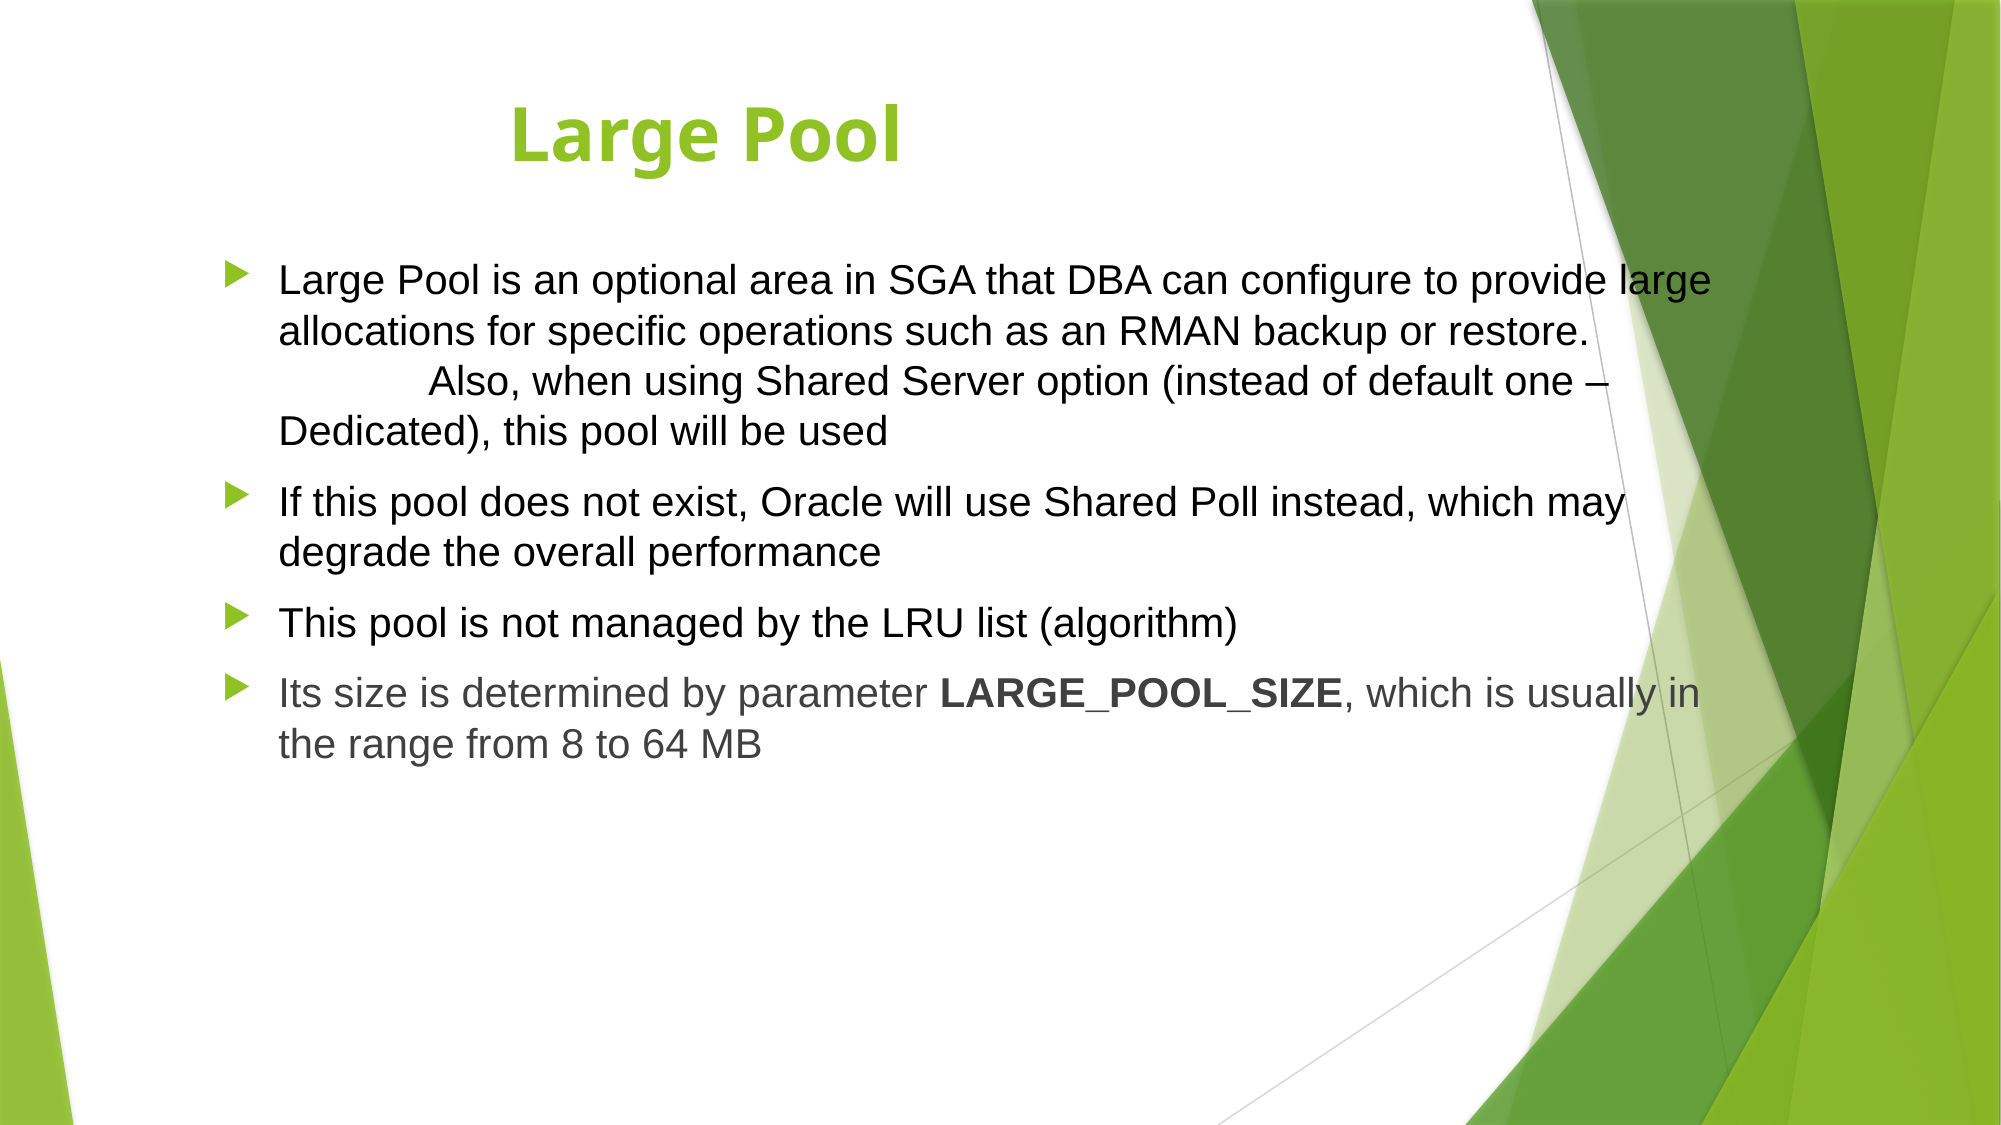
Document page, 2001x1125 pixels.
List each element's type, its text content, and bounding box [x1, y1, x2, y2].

title Large Pool [206, 78, 1797, 203]
list Large Pool is an optional area in SGA that DBA can configure to provide large allocations for specific operations such as an RMAN backup or restore. Also, when using Shared Server option (instead of default one – Dedicated), this pool will be used If this pool does not exist, Oracle will use Shared Poll instead, which may degrade the overall performance This pool is not managed by the LRU list (algorithm) Its size is determined by parameter LARGE_POOL_SIZE, which is usually in the range from 8 to 64 MB [206, 174, 1760, 862]
